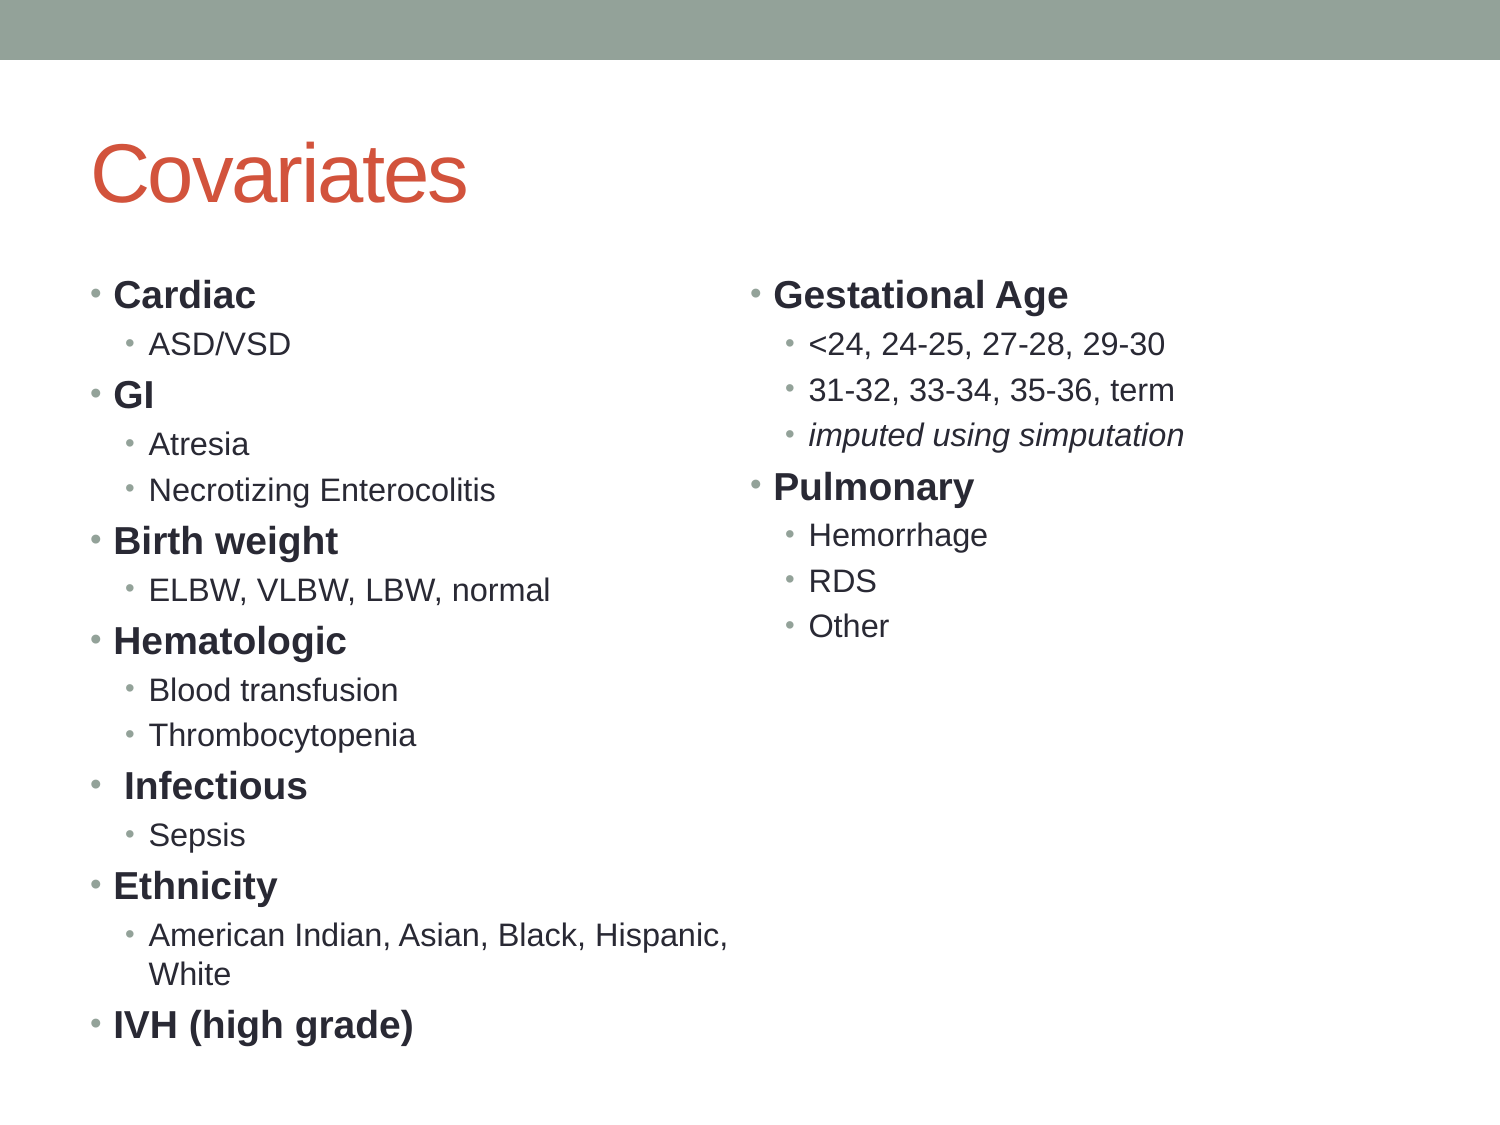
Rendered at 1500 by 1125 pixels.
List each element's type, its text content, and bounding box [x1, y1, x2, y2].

list Cardiac ASD/VSD GI Atresia Necrotizing Enterocolitis Birth weight ELBW, VLBW, LBW, normal Hematologic Blood transfusion Thrombocytopenia Infectious Sepsis Ethnicity American Indian, Asian, Black, Hispanic, White IVH (high grade) Gestational Age <24, 24-25, 27-28, 29-30 31-32, 33-34, 35-36, term imputed using simputation Pulmonary Hemorrhage RDS Other [75, 262, 1425, 1063]
title Covariates [75, 87, 1425, 250]
